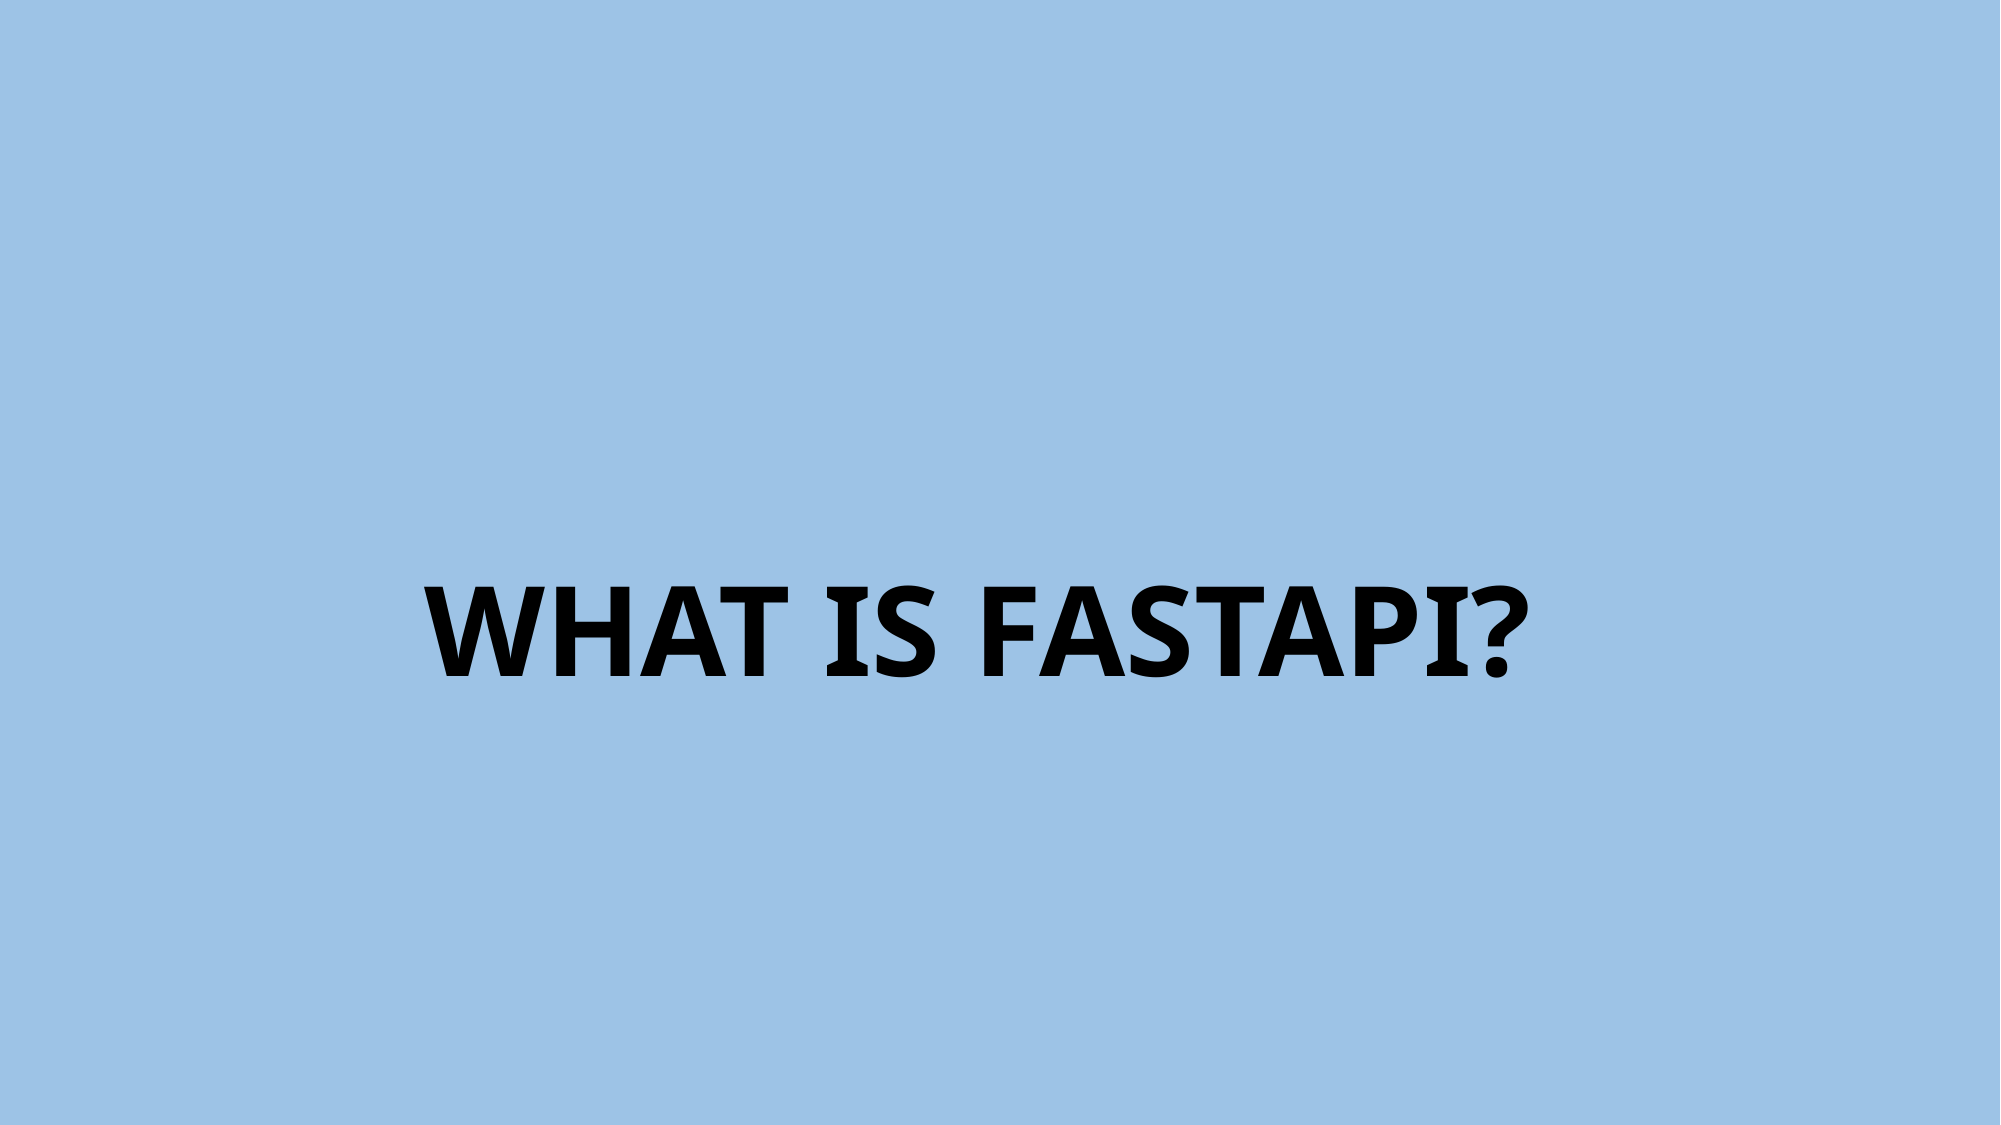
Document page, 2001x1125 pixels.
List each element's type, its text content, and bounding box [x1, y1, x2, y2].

title WHAT IS FASTAPI? [228, 319, 1729, 711]
